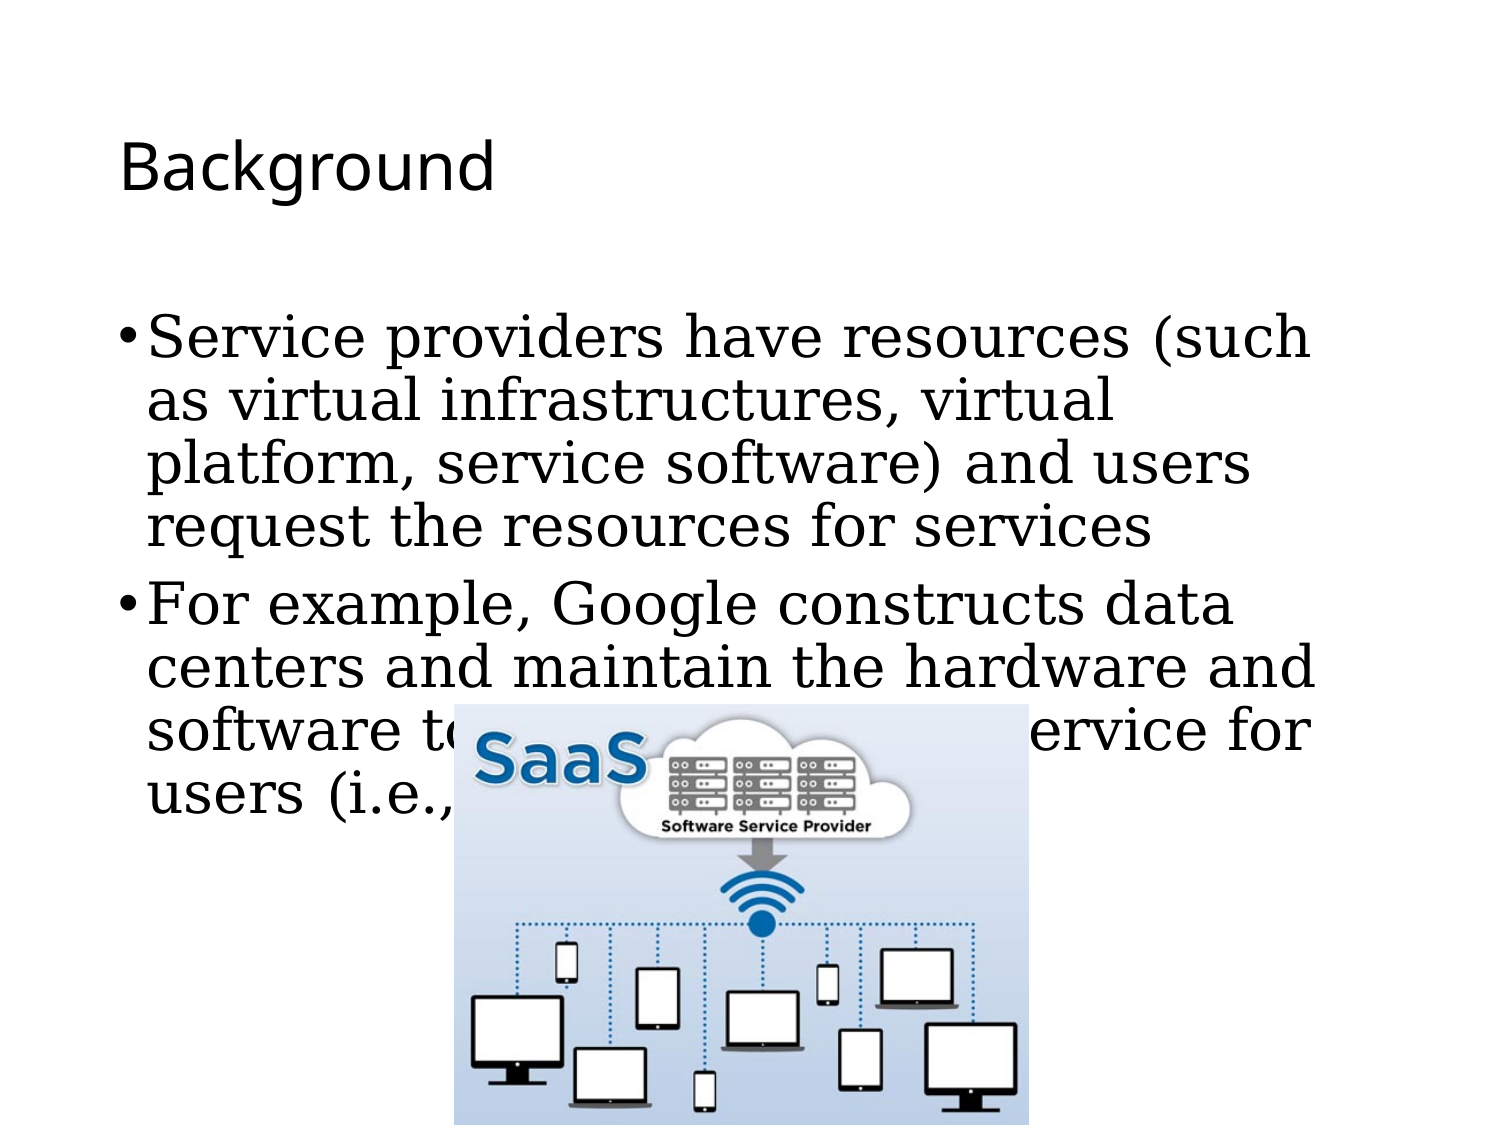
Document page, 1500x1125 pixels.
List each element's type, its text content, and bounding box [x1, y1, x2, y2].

list Service providers have resources (such as virtual infrastructures, virtual platform, service software) and users request the resources for services For example, Google constructs data centers and maintain the hardware and software to provide the mail service for users (i.e., Gmail) [103, 299, 1397, 1014]
picture [454, 704, 1029, 1125]
title Background [103, 59, 1397, 278]
